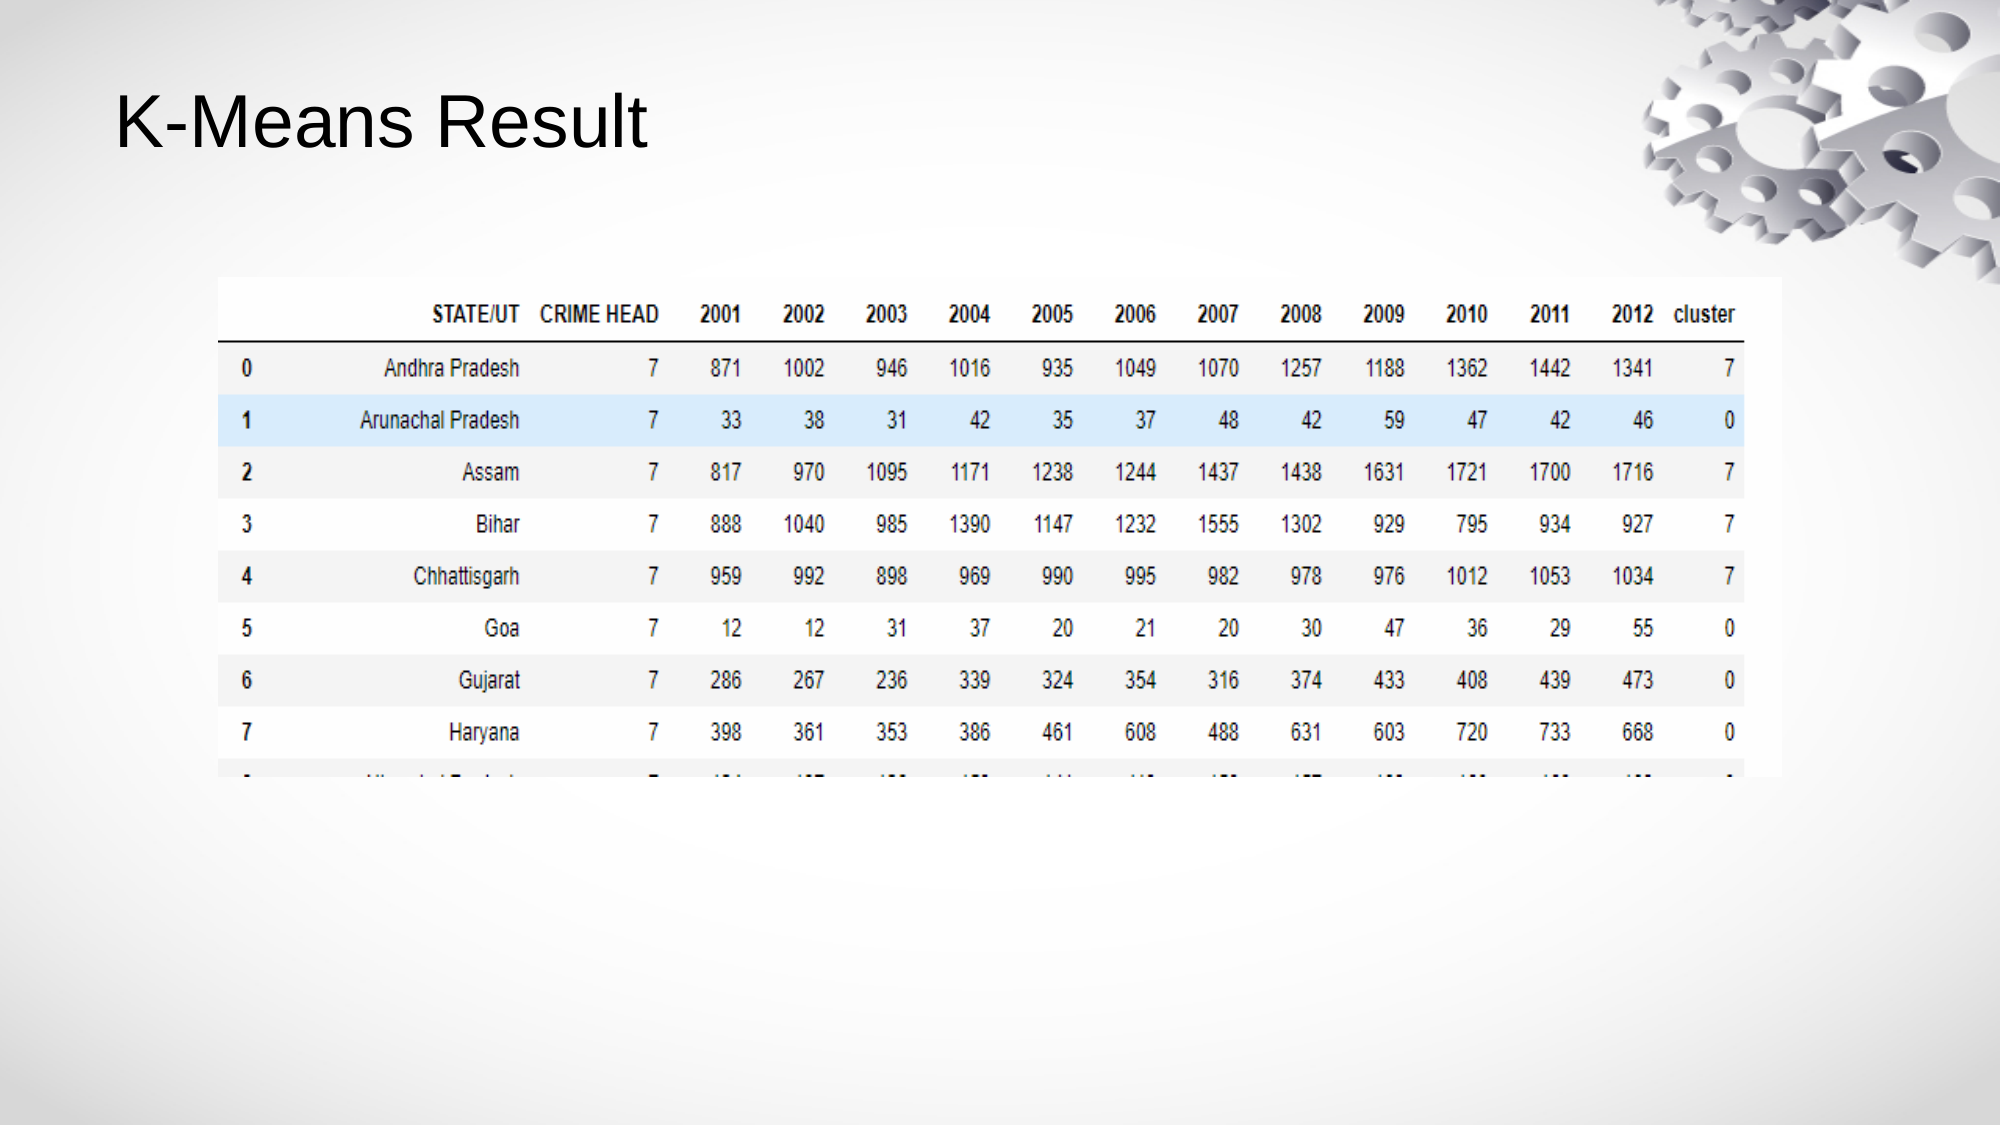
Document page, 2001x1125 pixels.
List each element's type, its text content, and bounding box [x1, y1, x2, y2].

picture [0, 0, 2000, 1125]
title K-Means Result [99, 30, 1901, 217]
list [218, 277, 1782, 777]
